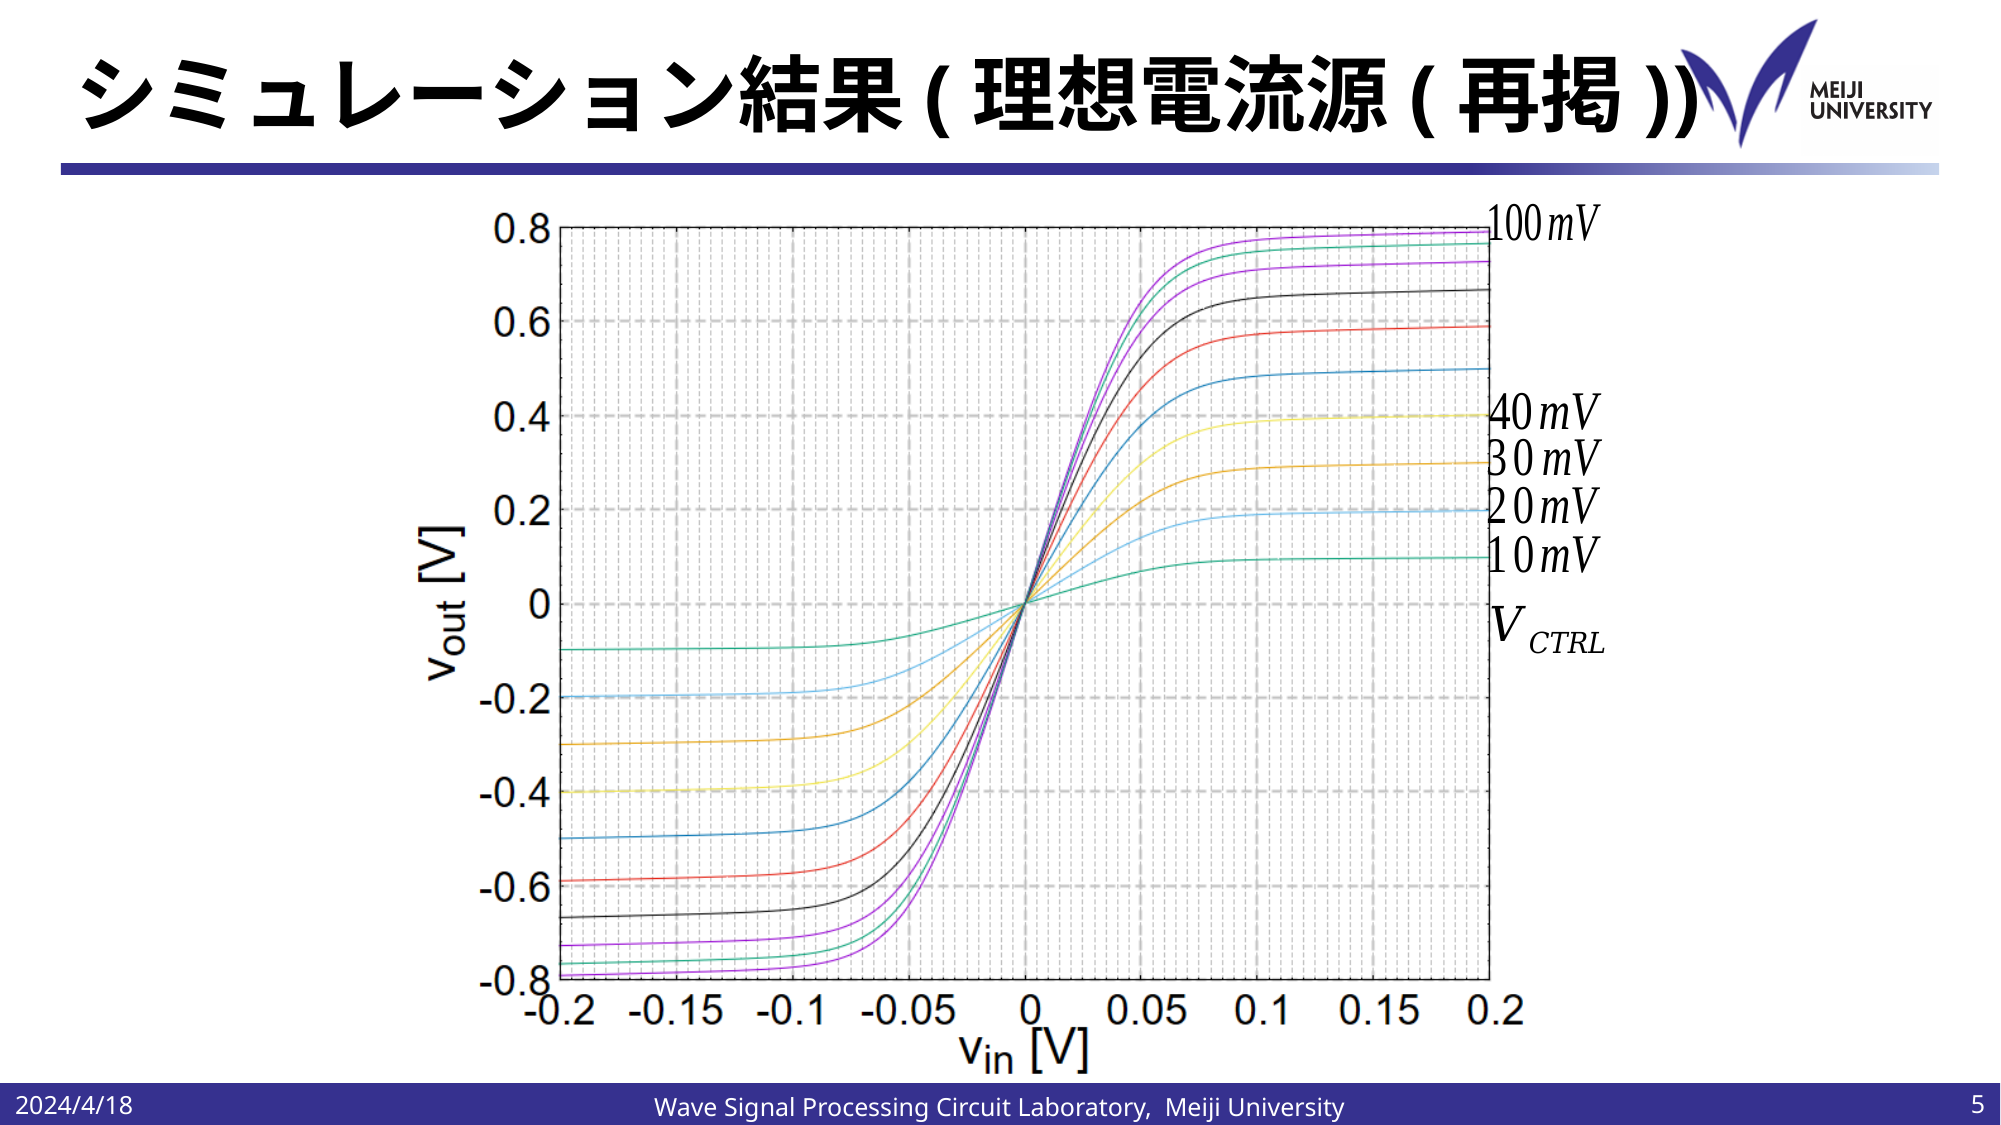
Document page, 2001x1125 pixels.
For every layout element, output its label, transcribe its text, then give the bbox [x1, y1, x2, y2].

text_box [393, 193, 1607, 1079]
slide_number 5 [1550, 1075, 2000, 1125]
footer Wave Signal Processing Circuit Laboratory, Meiji University [588, 1079, 1412, 1125]
picture [1675, 16, 1939, 156]
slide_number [0, 1074, 450, 1125]
title シミュレーション結果(理想電流源(再掲)) [60, 34, 1786, 164]
